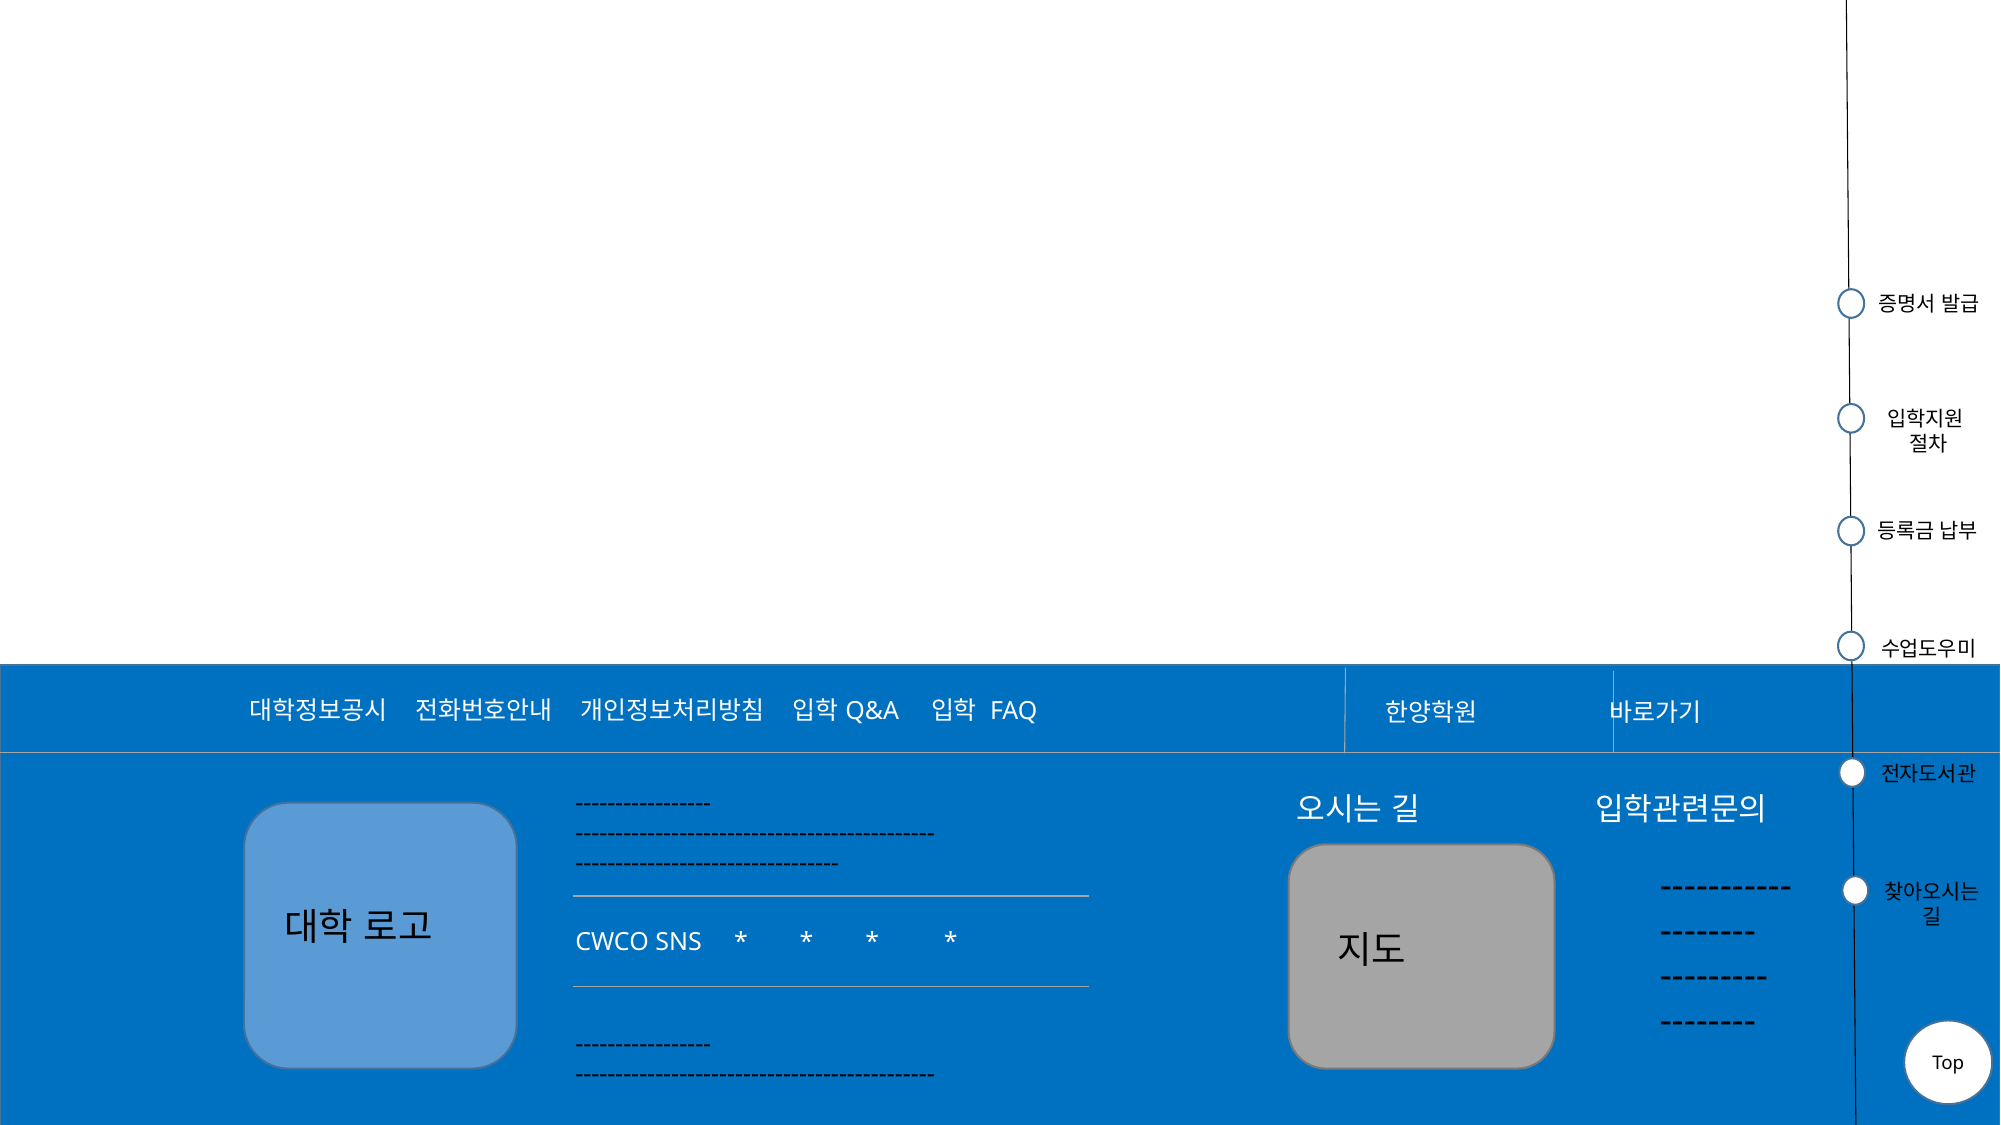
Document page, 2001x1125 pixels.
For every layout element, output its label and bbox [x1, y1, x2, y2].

text_box [1837, 0, 2000, 1125]
text_box [0, 664, 1837, 1125]
